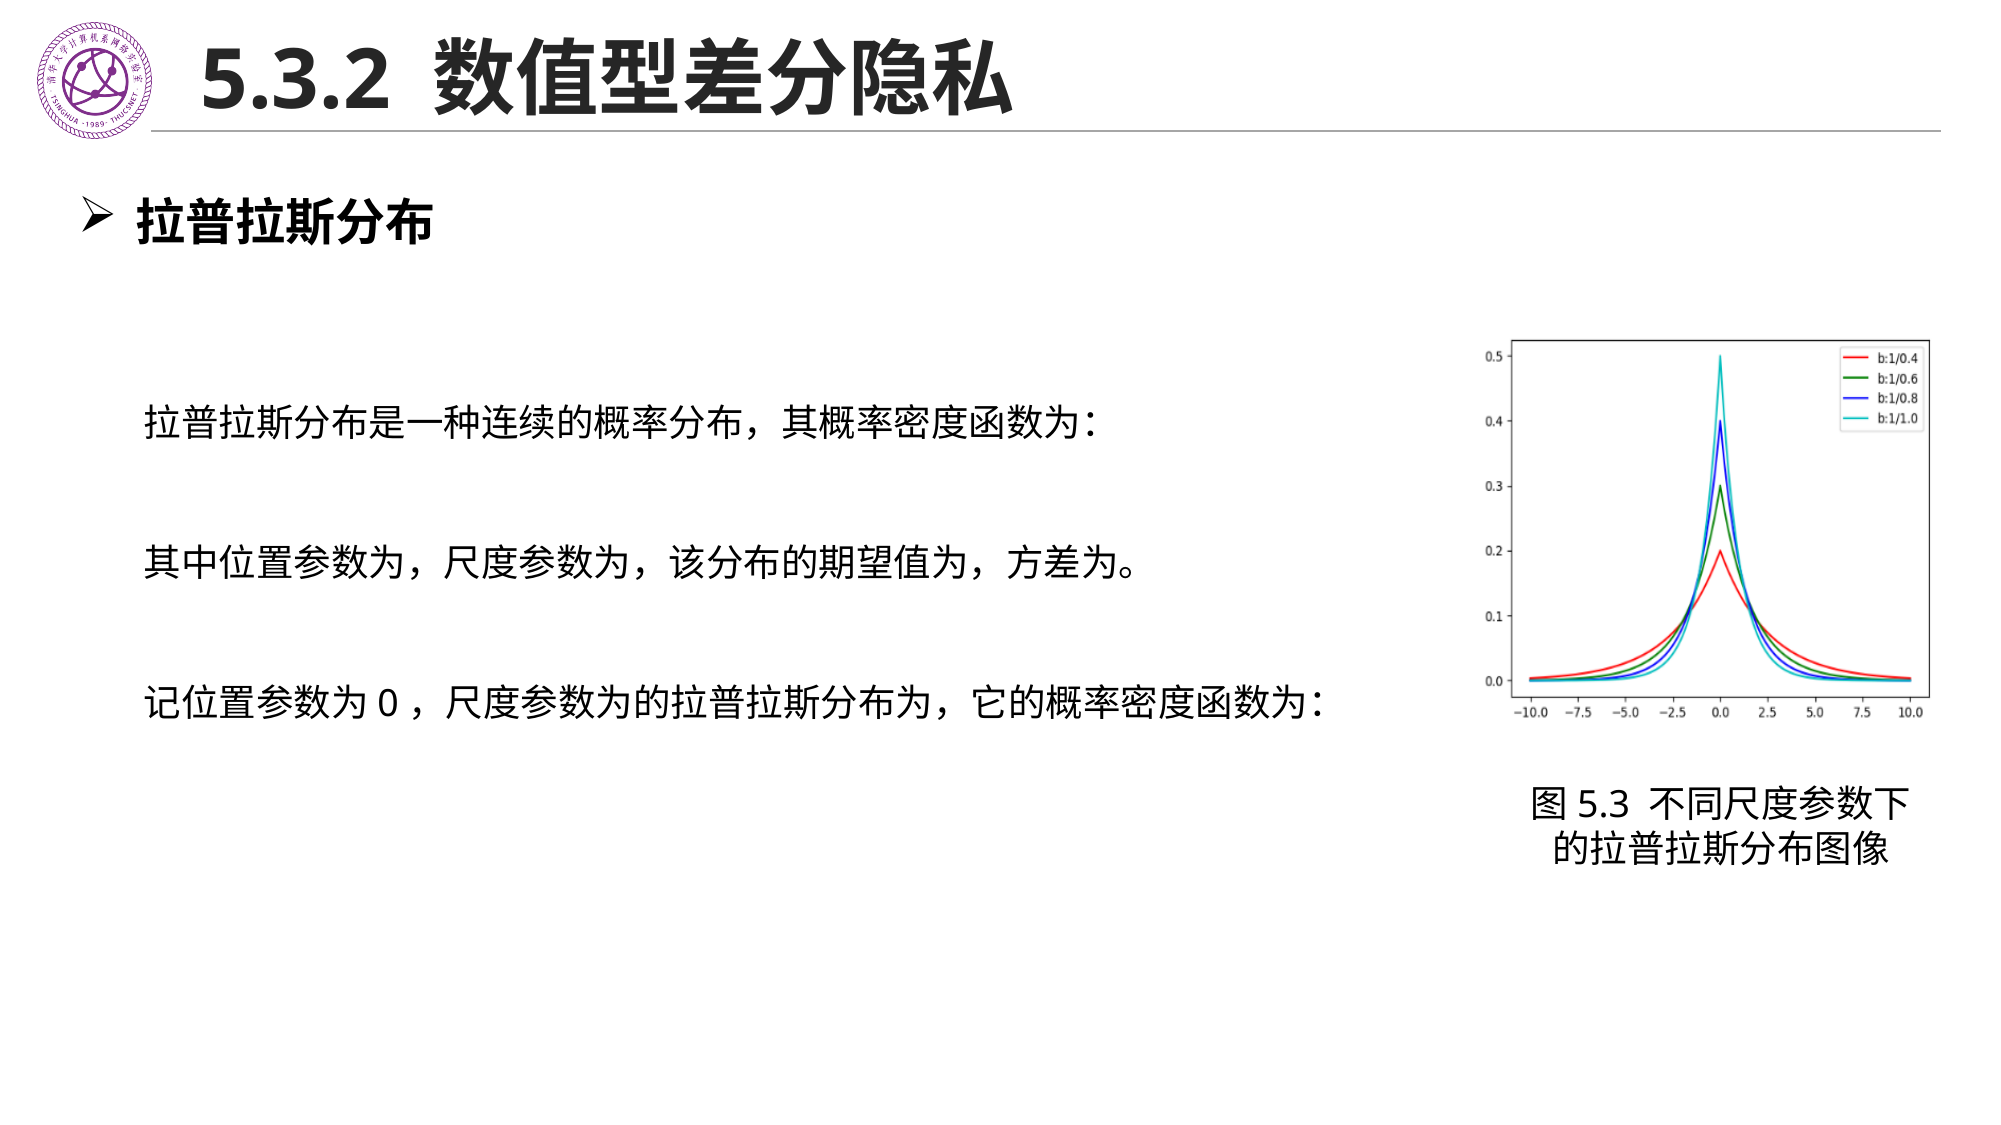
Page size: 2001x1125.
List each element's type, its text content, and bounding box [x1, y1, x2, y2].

title 5.3.2 数值型差分隐私 [185, 22, 1928, 142]
text_box 拉普拉斯分布 [64, 152, 788, 258]
text_box 图5.3 不同尺度参数下的拉普拉斯分布图像 [1502, 772, 1940, 878]
picture [1444, 284, 1983, 748]
picture [37, 22, 152, 139]
